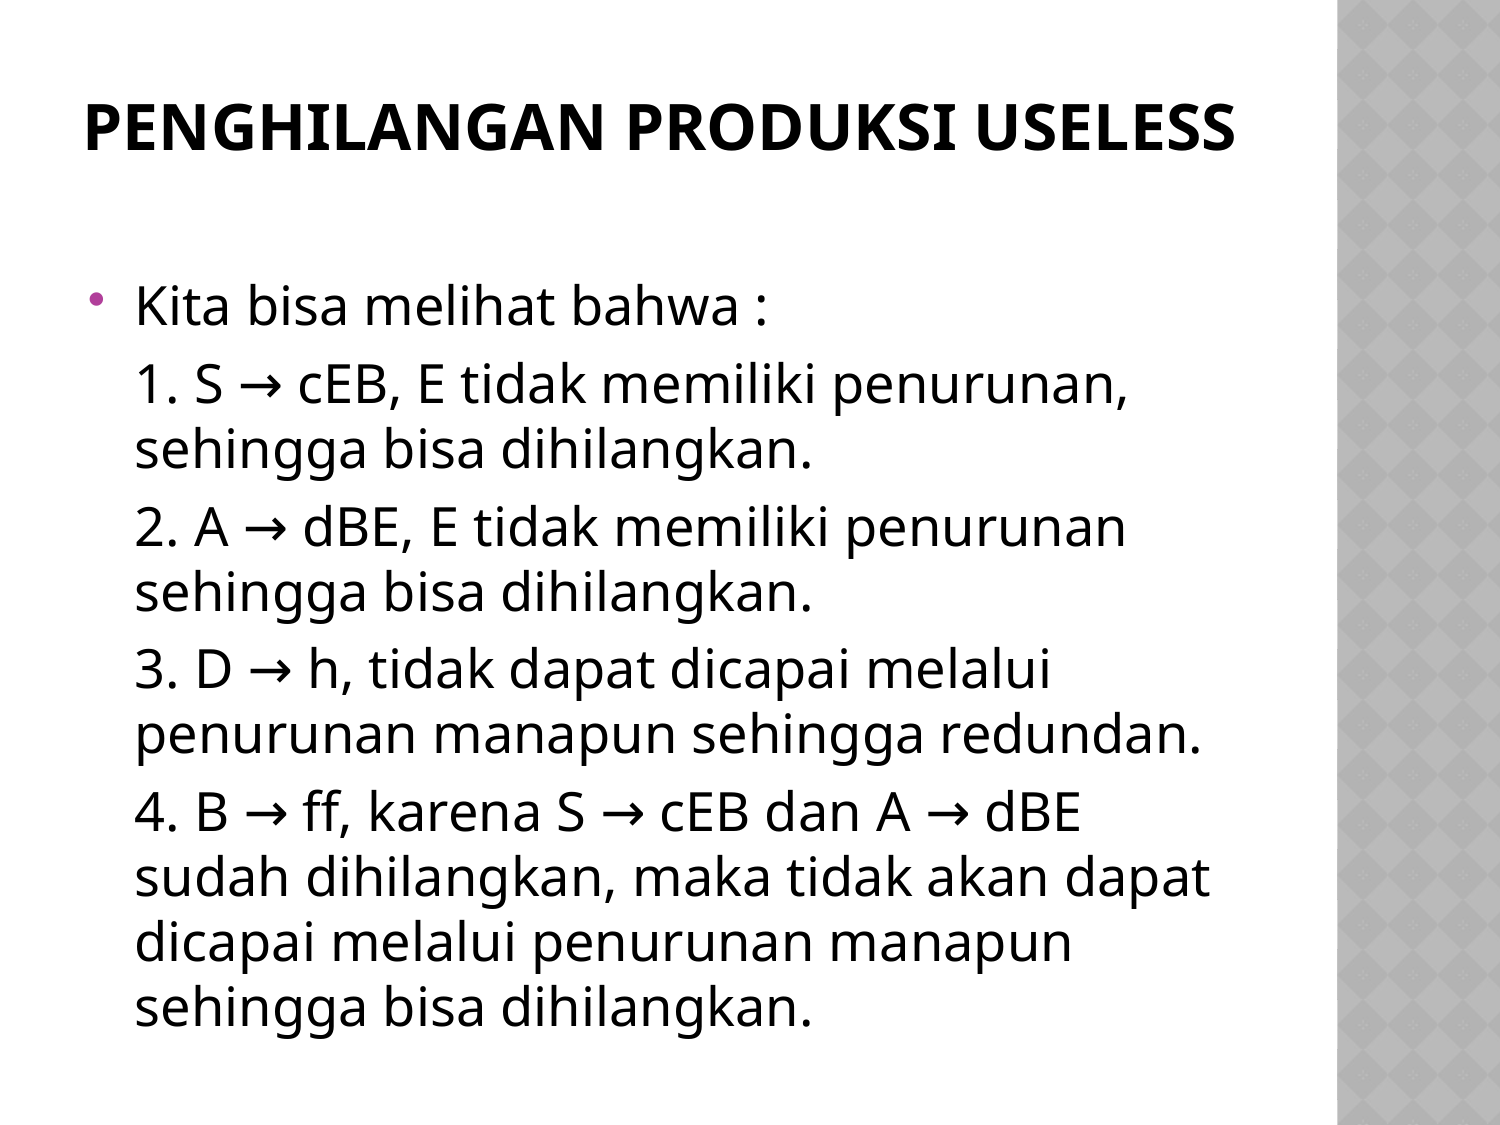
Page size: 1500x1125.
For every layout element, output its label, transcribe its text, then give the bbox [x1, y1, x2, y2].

title Penghilangan Produksi Useless [75, 52, 1263, 240]
list Kita bisa melihat bahwa : 1. S → cEB, E tidak memiliki penurunan, sehingga bisa dihilangkan. 2. A → dBE, E tidak memiliki penurunan sehingga bisa dihilangkan. 3. D → h, tidak dapat dicapai melalui penurunan manapun sehingga redundan. 4. B → ff, karena S → cEB dan A → dBE sudah dihilangkan, maka tidak akan dapat dicapai melalui penurunan manapun sehingga bisa dihilangkan. [75, 264, 1263, 1059]
